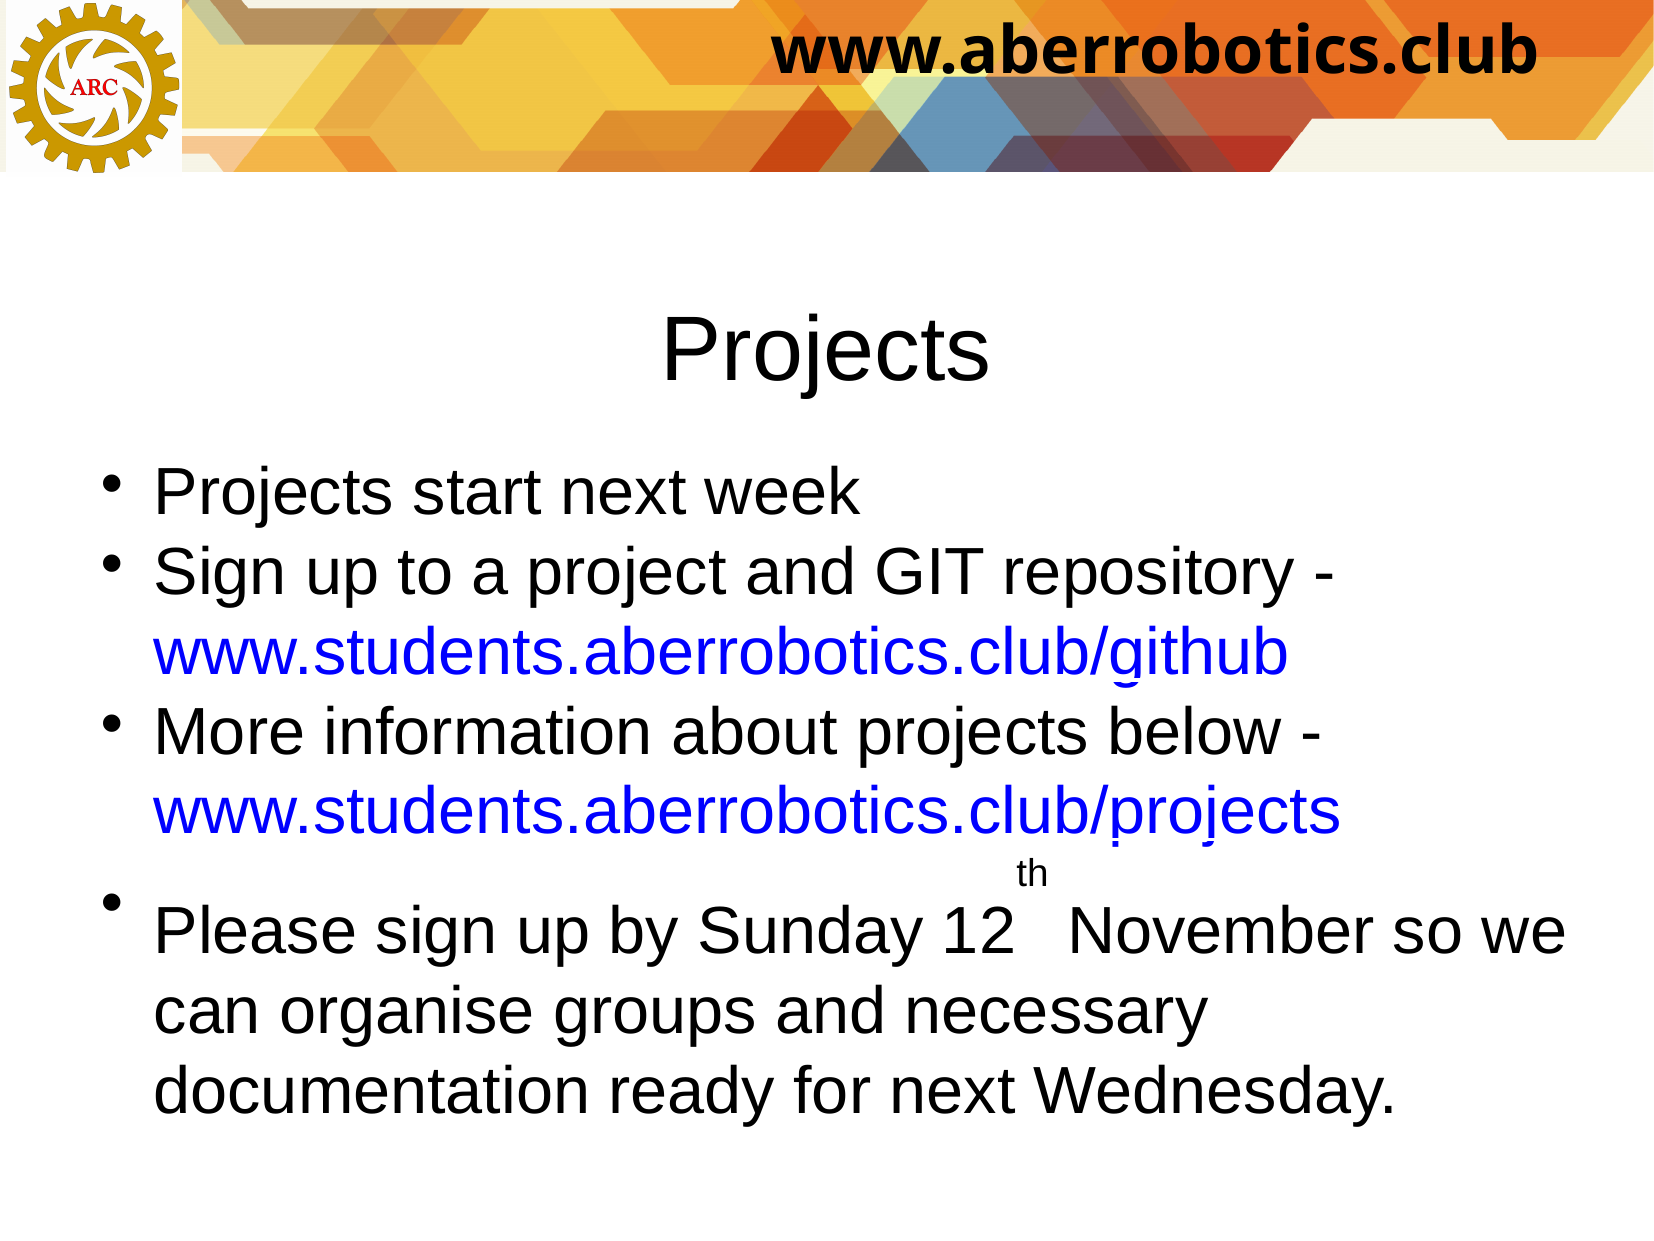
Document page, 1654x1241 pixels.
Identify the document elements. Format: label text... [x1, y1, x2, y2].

picture [0, 0, 1654, 177]
text_box Projects [82, 240, 1571, 447]
text_box Projects start next week Sign up to a project and GIT repository - www.students.aberrobotics.club/github More information about projects below - www.students.aberrobotics.club/projects Please sign up by Sunday 12th November so we can organise groups and necessary documentation ready for next Wednesday. [82, 447, 1571, 1167]
